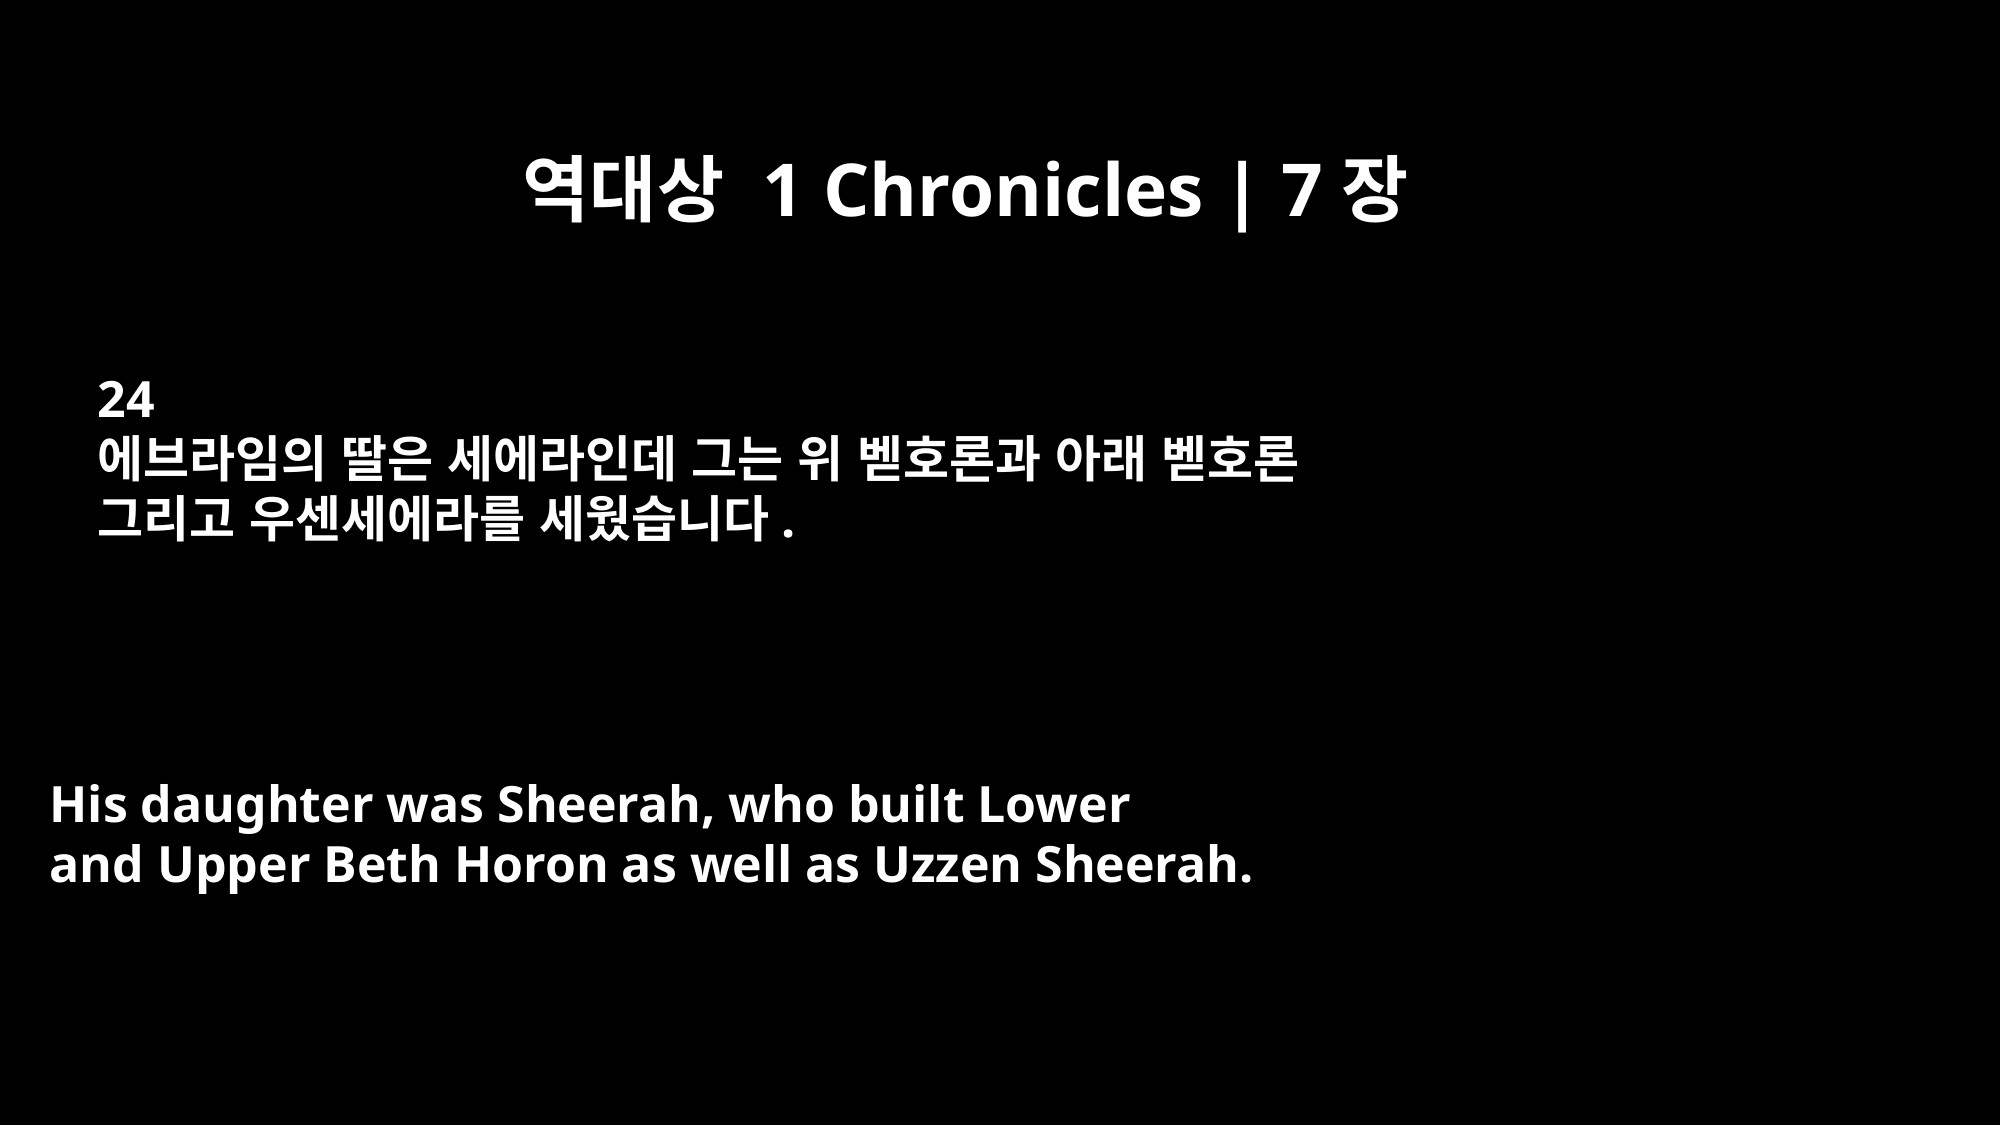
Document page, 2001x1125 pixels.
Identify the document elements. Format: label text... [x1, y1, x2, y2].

text_box 24 에브라임의 딸은 세에라인데 그는 위 벧호론과 아래 벧호론 그리고 우센세에라를 세웠습니다. [82, 359, 1315, 555]
text_box 역대상 1 Chronicles | 7장 [507, 136, 1424, 239]
text_box His daughter was Sheerah, who built Lower and Upper Beth Horon as well as Uzzen Sheerah. [34, 764, 1269, 900]
